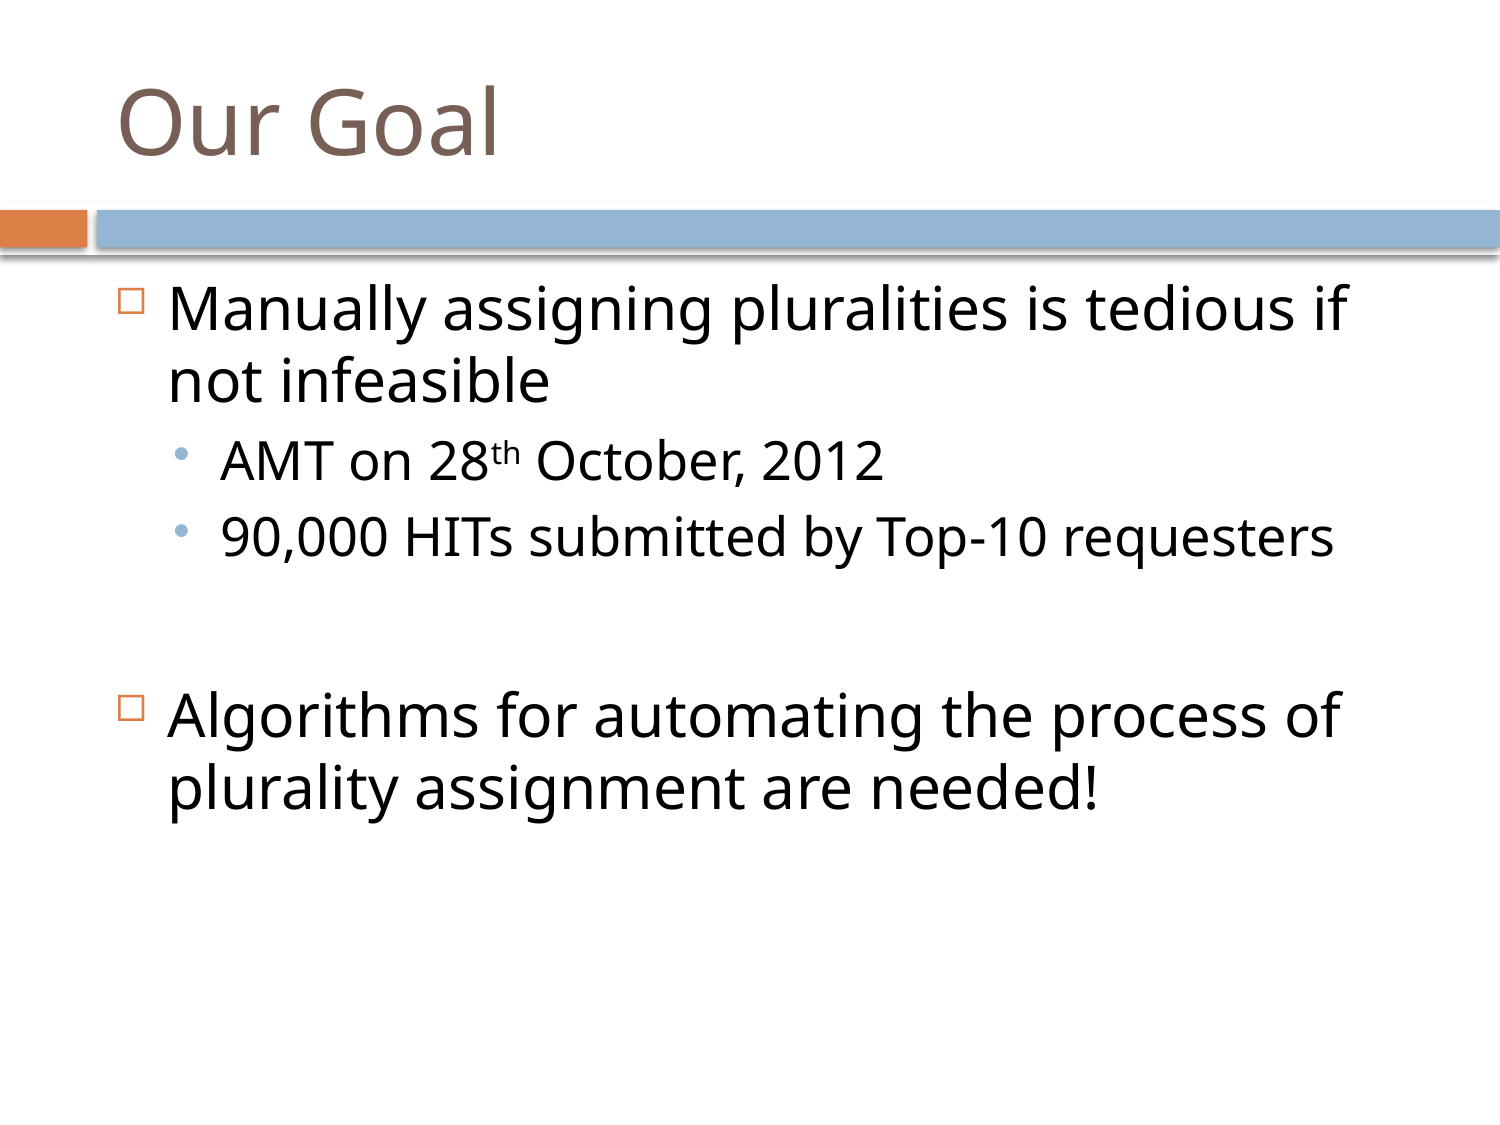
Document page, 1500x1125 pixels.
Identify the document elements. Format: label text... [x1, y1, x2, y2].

list Manually assigning pluralities is tedious if not infeasible AMT on 28th October, 2012 90,000 HITs submitted by Top-10 requesters Algorithms for automating the process of plurality assignment are needed! [100, 262, 1438, 1000]
title Our Goal [100, 37, 1438, 200]
